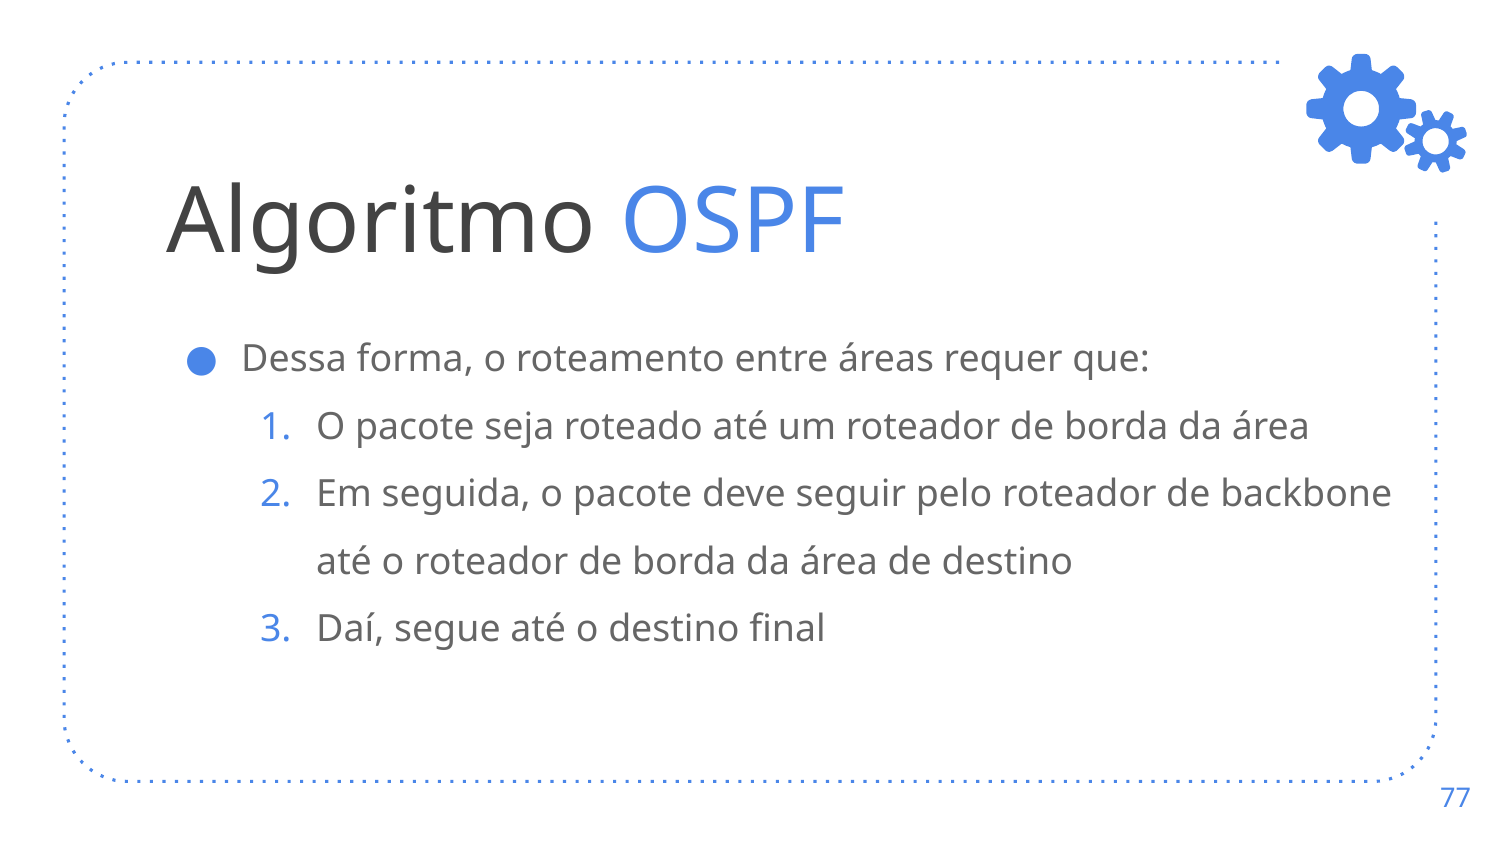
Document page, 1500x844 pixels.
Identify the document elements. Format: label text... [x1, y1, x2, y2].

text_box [1306, 53, 1467, 173]
list Dessa forma, o roteamento entre áreas requer que: O pacote seja roteado até um roteador de borda da área Em seguida, o pacote deve seguir pelo roteador de backbone até o roteador de borda da área de destino Daí, segue até o destino final [151, 296, 1433, 685]
slide_number ‹#› [1411, 753, 1500, 844]
title Algoritmo OSPF [151, 146, 1278, 287]
